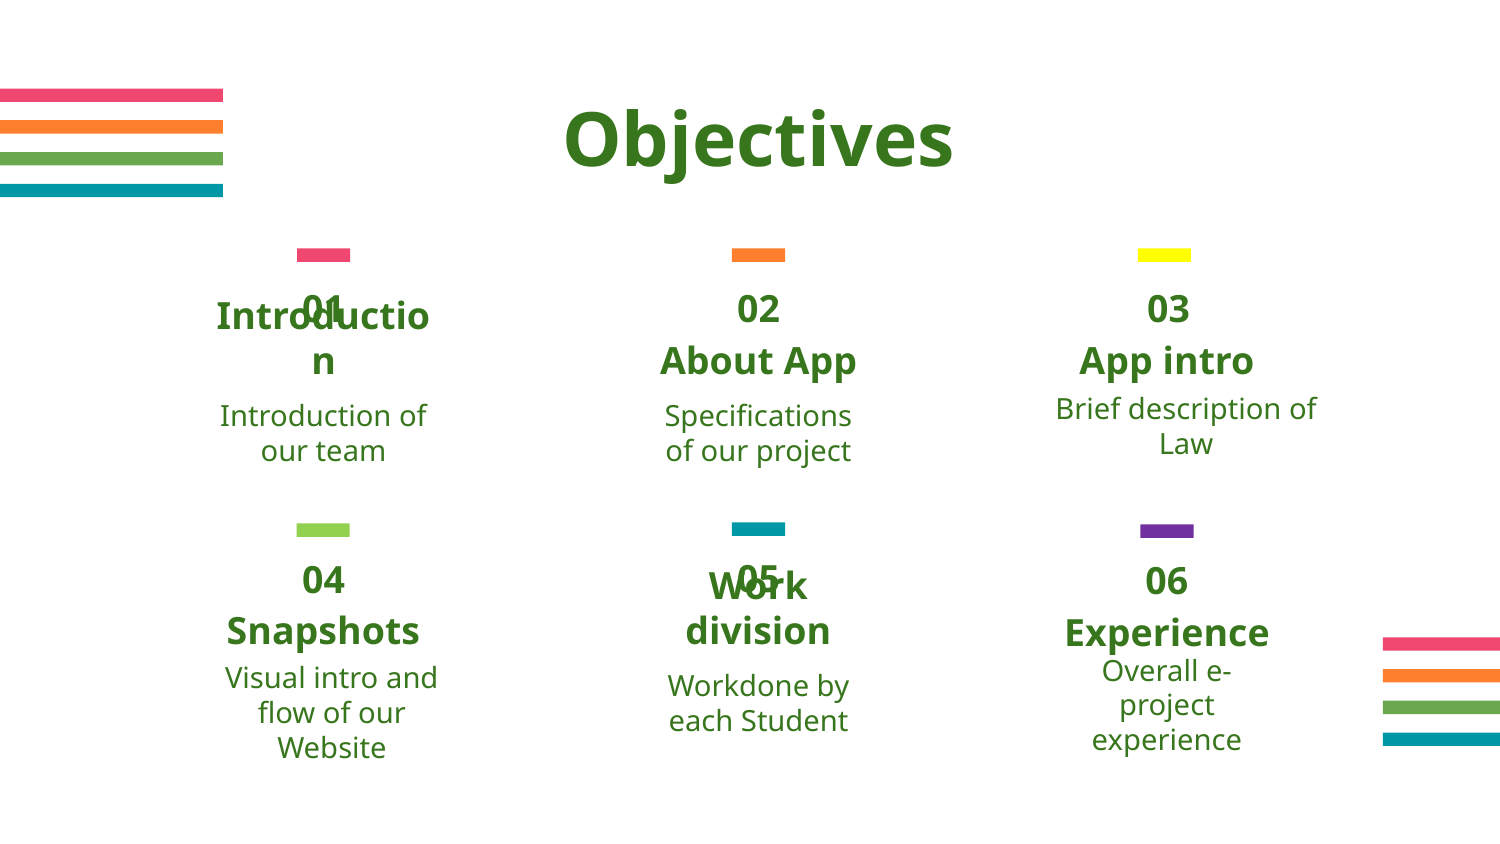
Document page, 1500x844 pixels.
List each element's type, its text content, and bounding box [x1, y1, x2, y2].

text_box 03 [1119, 277, 1218, 338]
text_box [1382, 636, 1500, 747]
list Specifications of our project [635, 402, 882, 463]
title 05 [709, 547, 808, 607]
text_box Experience [1043, 609, 1291, 670]
subtitle Snapshots [200, 607, 447, 664]
text_box App intro [1043, 337, 1291, 375]
subtitle About App [635, 337, 882, 398]
subtitle Work division [630, 607, 887, 668]
list Introduction of our team [200, 402, 447, 463]
title Objectives [441, 75, 1076, 198]
list Visual intro and flow of our Website [195, 664, 469, 760]
title 02 [709, 277, 808, 337]
subtitle Introduction [200, 337, 447, 398]
text_box [1140, 524, 1194, 538]
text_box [56, 31, 166, 255]
text_box Overall e-project experience [1043, 674, 1291, 735]
text_box Brief description of Law [1038, 375, 1334, 475]
title 01 [274, 277, 373, 338]
text_box 06 [1117, 549, 1217, 609]
text_box [731, 522, 786, 536]
text_box [297, 248, 351, 262]
text_box [296, 523, 350, 537]
title 04 [274, 548, 373, 609]
list Workdone by each Student [635, 672, 882, 733]
text_box [1137, 248, 1191, 262]
text_box [731, 248, 786, 262]
